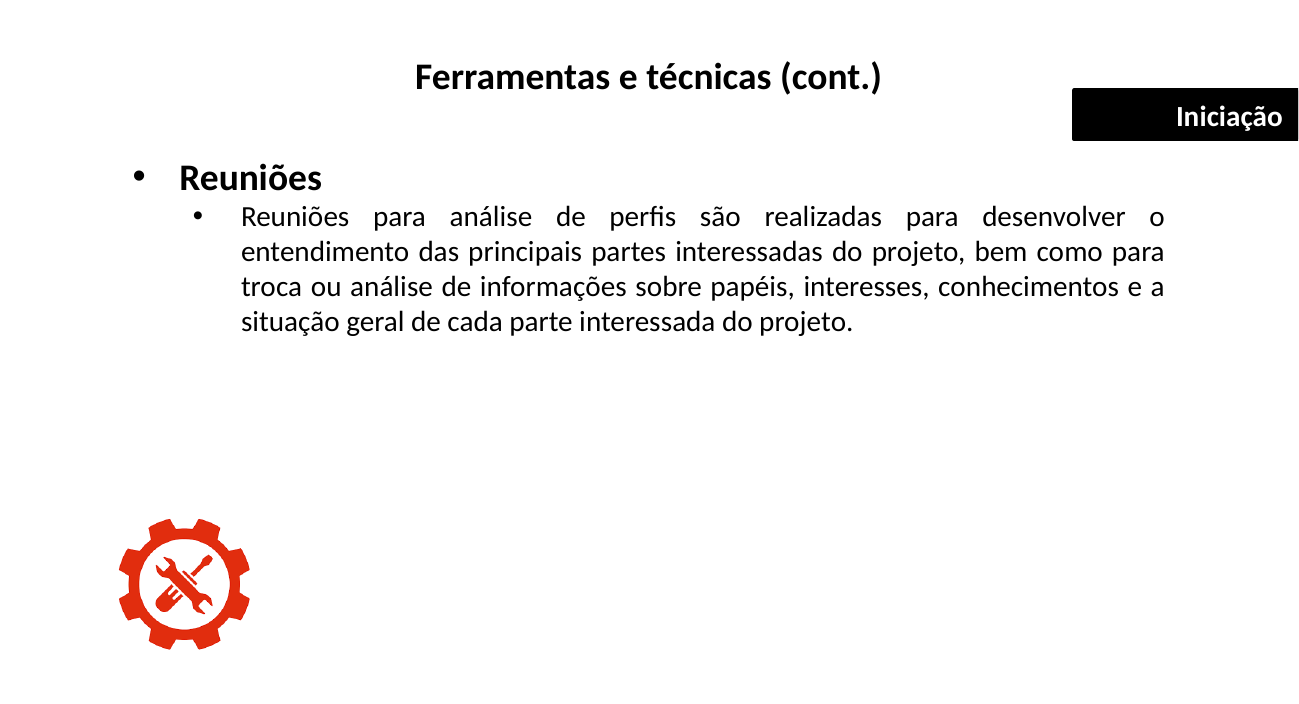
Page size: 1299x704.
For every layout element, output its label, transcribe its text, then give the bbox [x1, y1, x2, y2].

picture [117, 517, 251, 651]
text_box Ferramentas e técnicas (cont.) [0, 44, 1299, 106]
text_box Iniciação [1074, 90, 1299, 140]
text_box Reuniões Reuniões para análise de perfis são realizadas para desenvolver o entendimento das principais partes interessadas do projeto, bem como para troca ou análise de informações sobre papéis, interesses, conhecimentos e a situação geral de cada parte interessada do projeto. [117, 145, 1181, 348]
